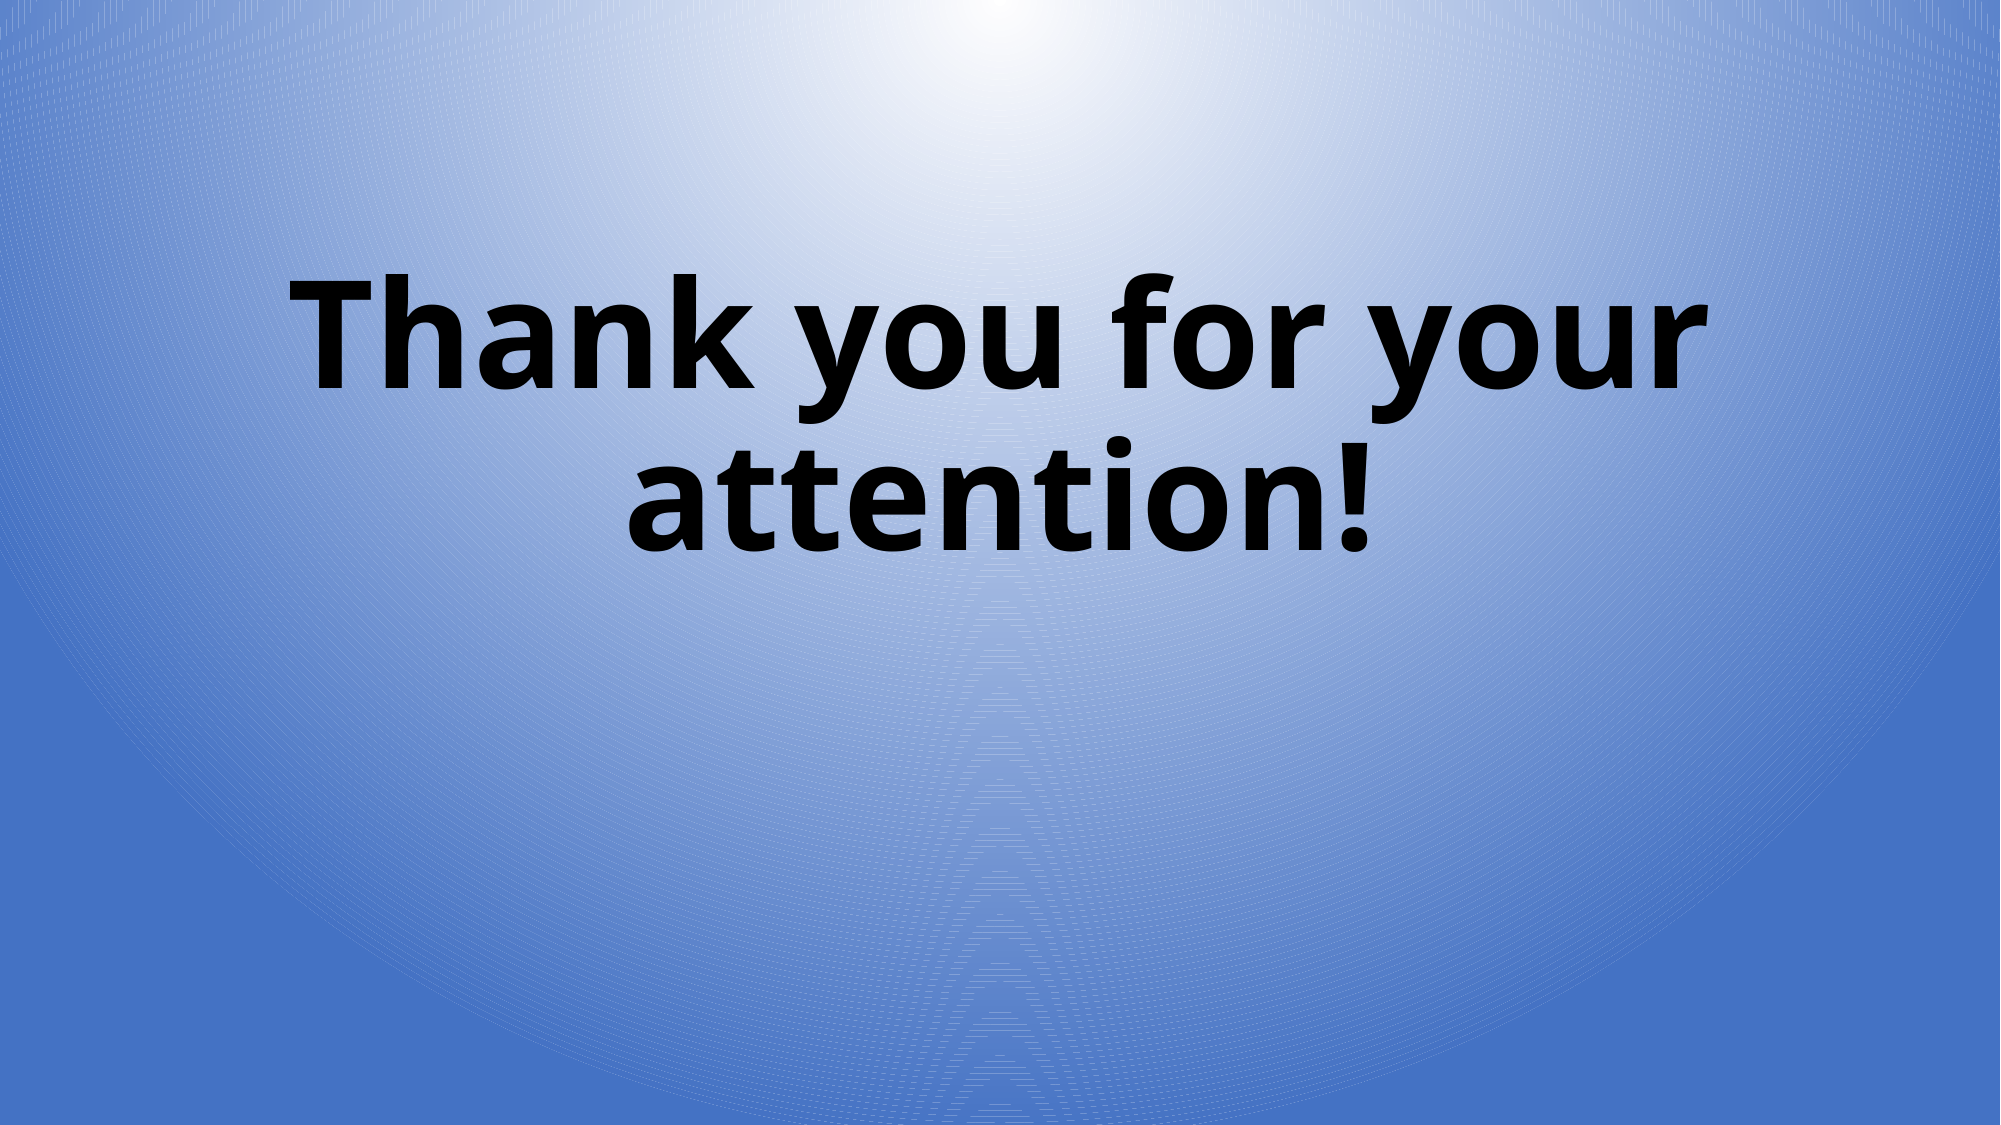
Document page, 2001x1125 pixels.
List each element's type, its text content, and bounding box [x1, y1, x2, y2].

title Thank you for your attention! [71, 61, 1929, 591]
